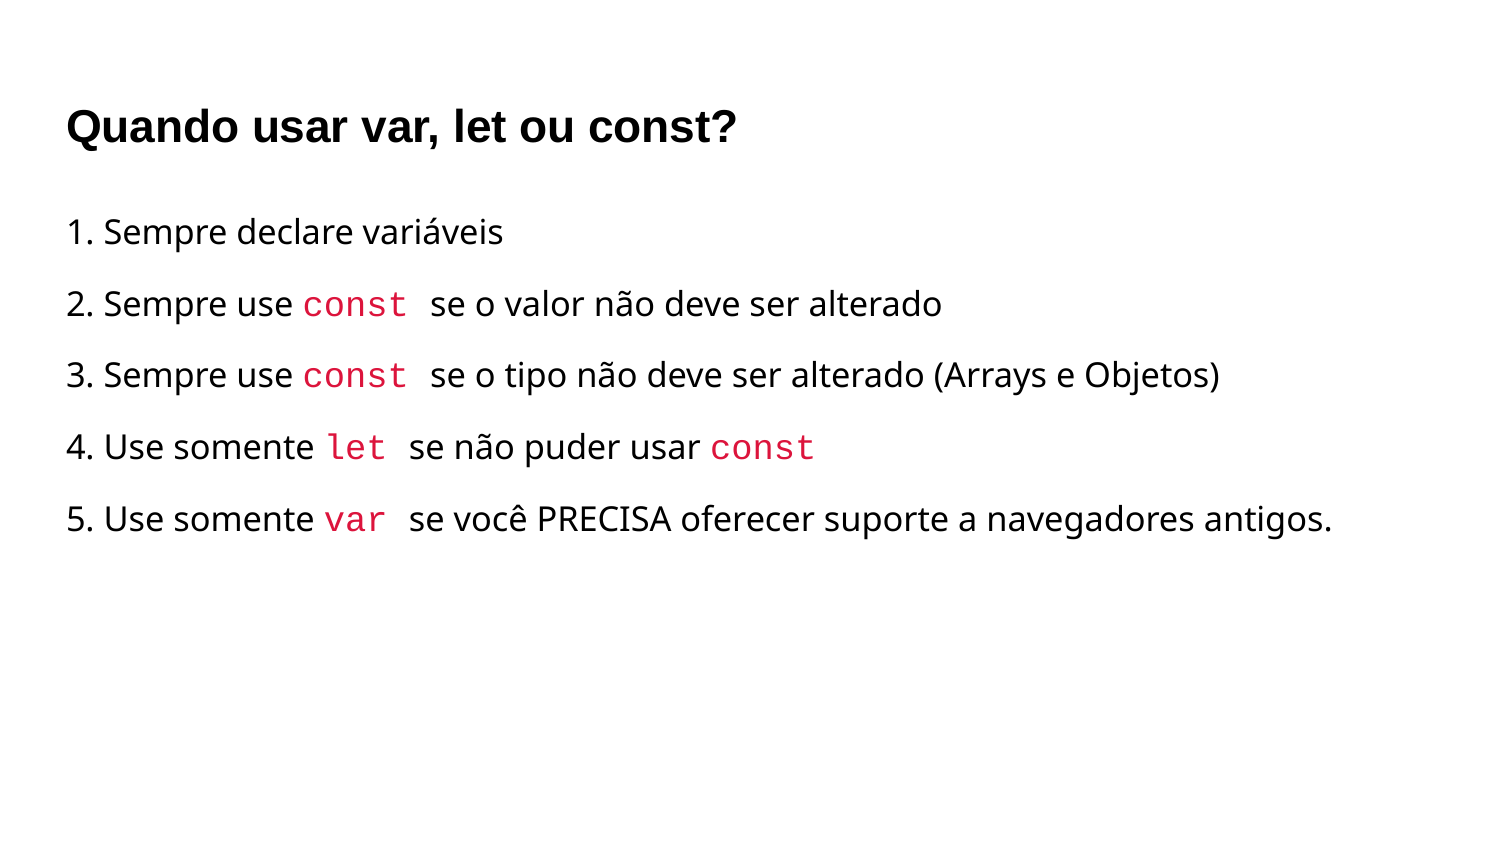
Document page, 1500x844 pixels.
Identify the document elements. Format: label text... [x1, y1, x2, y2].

title Quando usar var, let ou const? [51, 72, 1449, 167]
list 1. Sempre declare variáveis 2. Sempre use const se o valor não deve ser alterado 3. Sempre use const se o tipo não deve ser alterado (Arrays e Objetos) 4. Use somente let se não puder usar const 5. Use somente var se você PRECISA oferecer suporte a navegadores antigos. [51, 189, 1449, 750]
